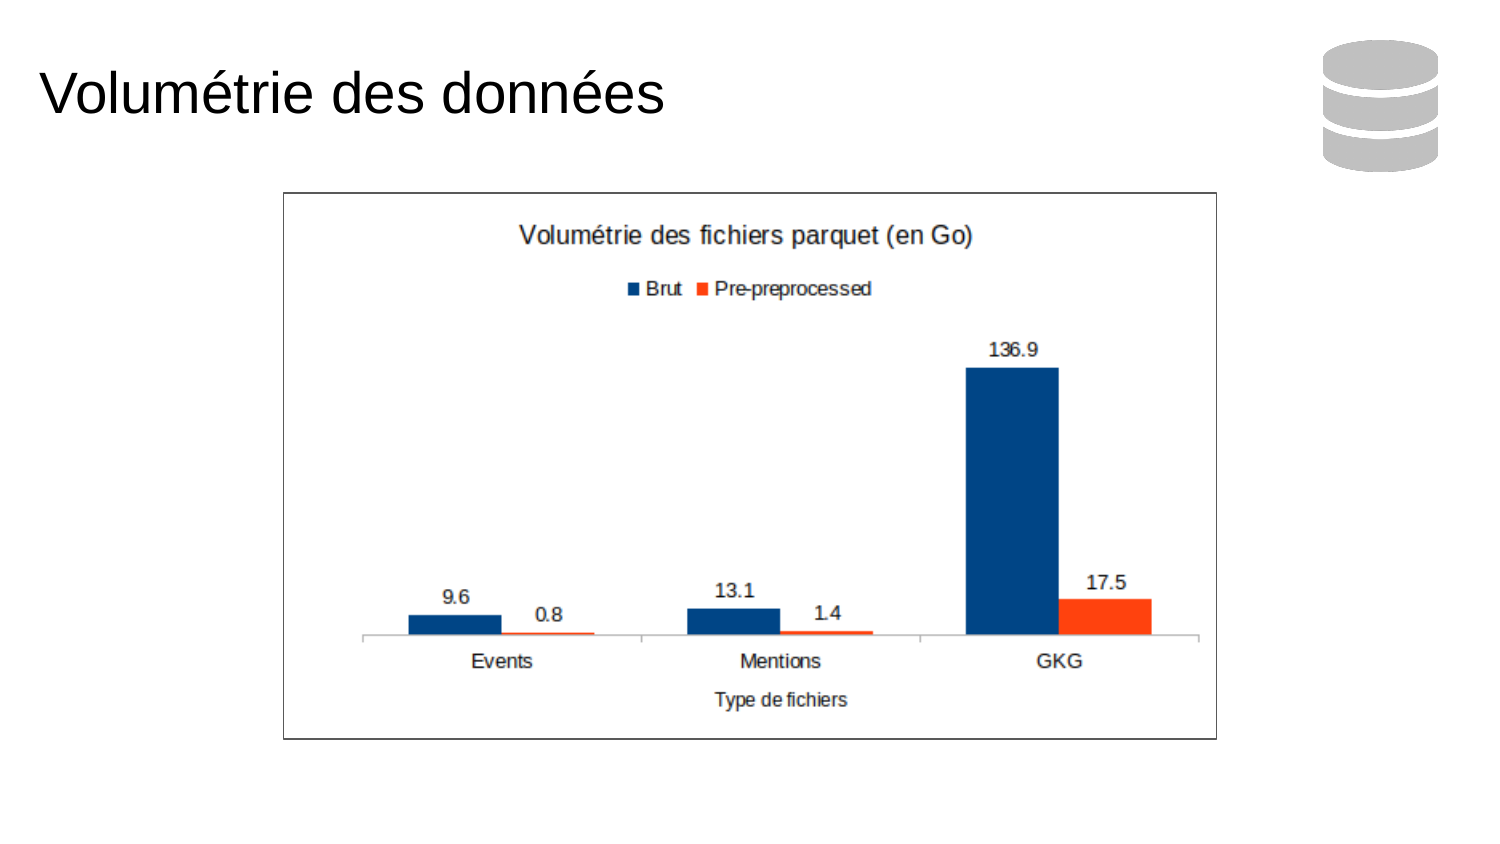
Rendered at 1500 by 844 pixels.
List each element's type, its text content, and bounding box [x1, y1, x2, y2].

picture [283, 193, 1217, 739]
picture [1322, 40, 1438, 172]
title Volumétrie des données [24, 40, 1320, 135]
